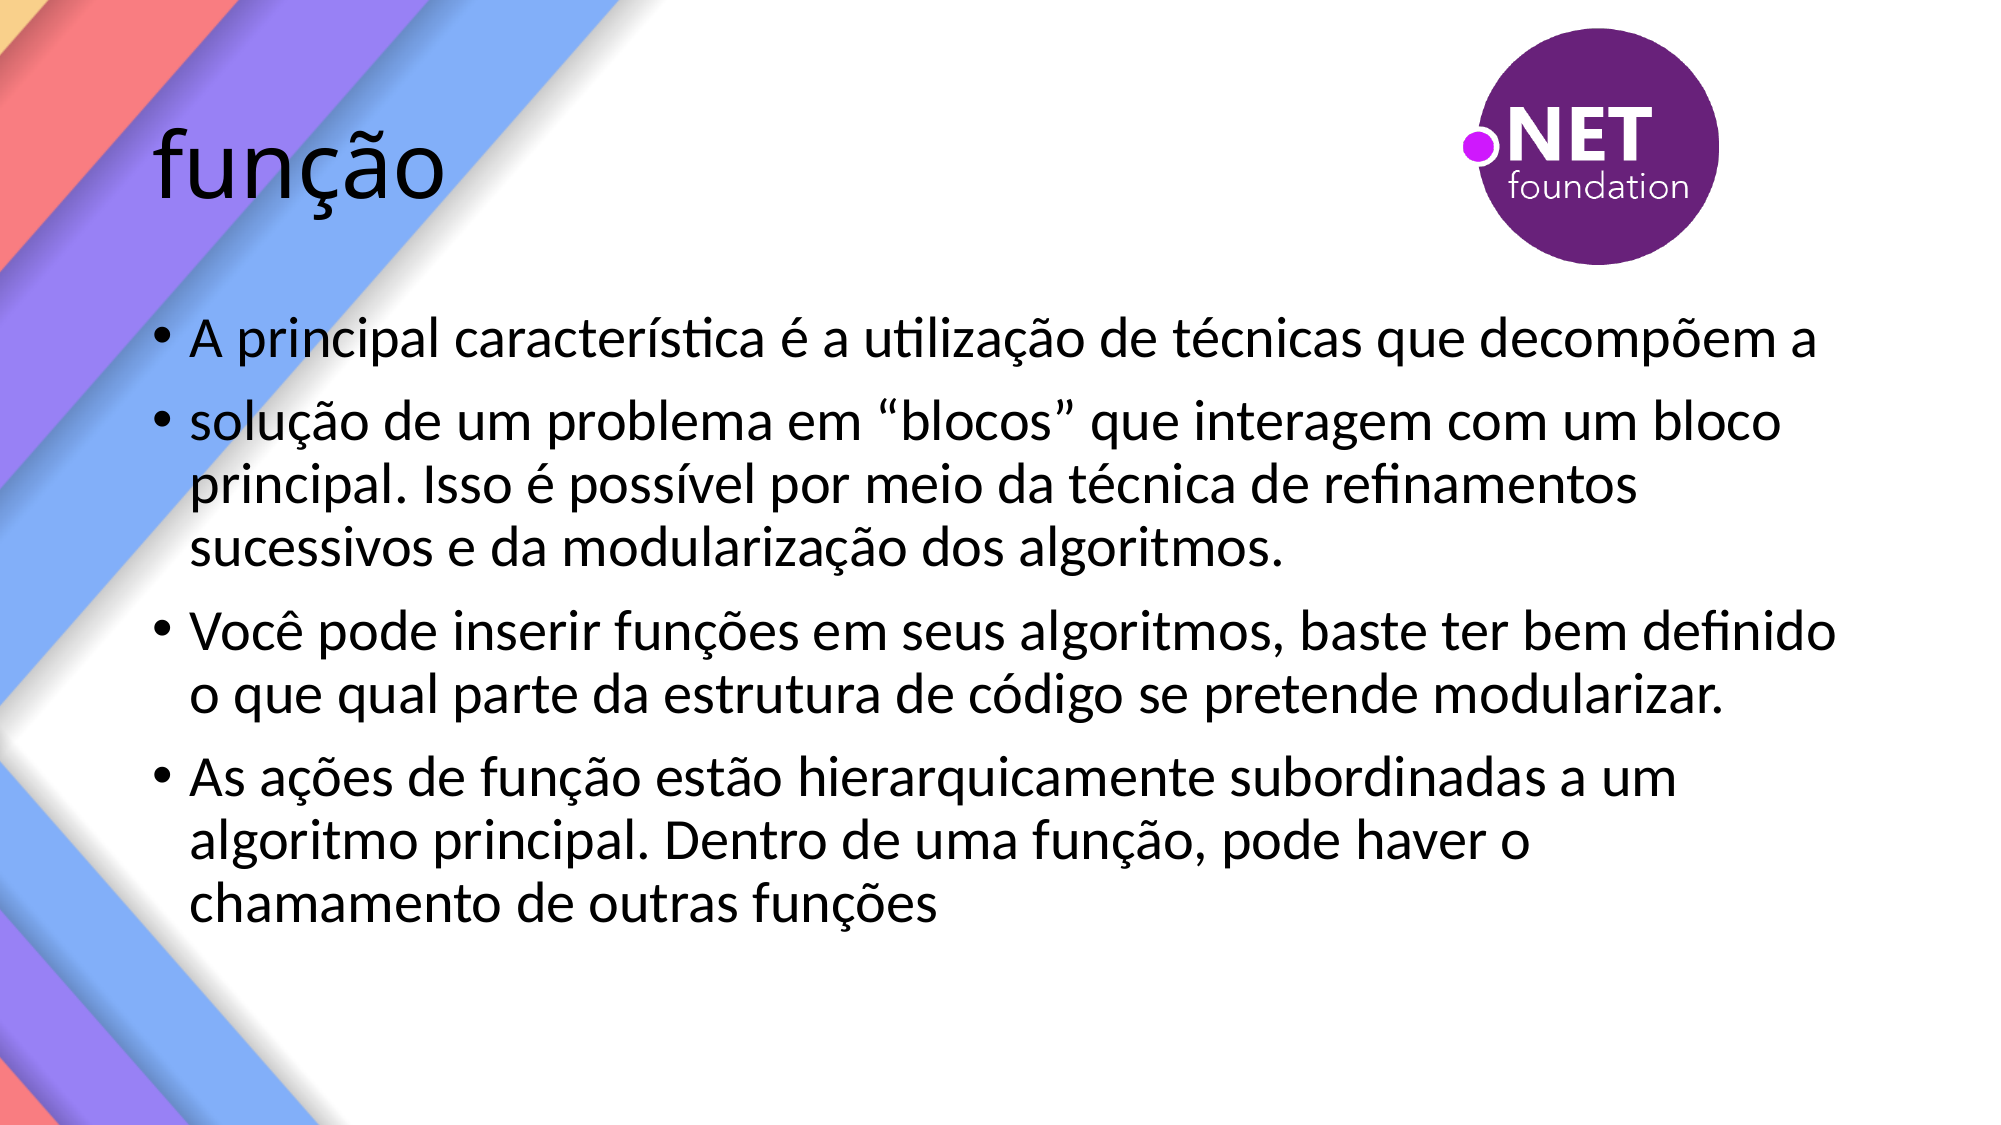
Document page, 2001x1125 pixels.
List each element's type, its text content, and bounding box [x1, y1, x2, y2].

picture [1460, 20, 1720, 59]
title função [137, 59, 1863, 278]
picture [0, 0, 839, 1125]
list A principal característica é a utilização de técnicas que decompõem a solução de um problema em “blocos” que interagem com um bloco principal. Isso é possível por meio da técnica de refinamentos sucessivos e da modularização dos algoritmos. Você pode inserir funções em seus algoritmos, baste ter bem definido o que qual parte da estrutura de código se pretende modularizar. As ações de função estão hierarquicamente subordinadas a um algoritmo principal. Dentro de uma função, pode haver o chamamento de outras funções [137, 299, 1863, 1014]
